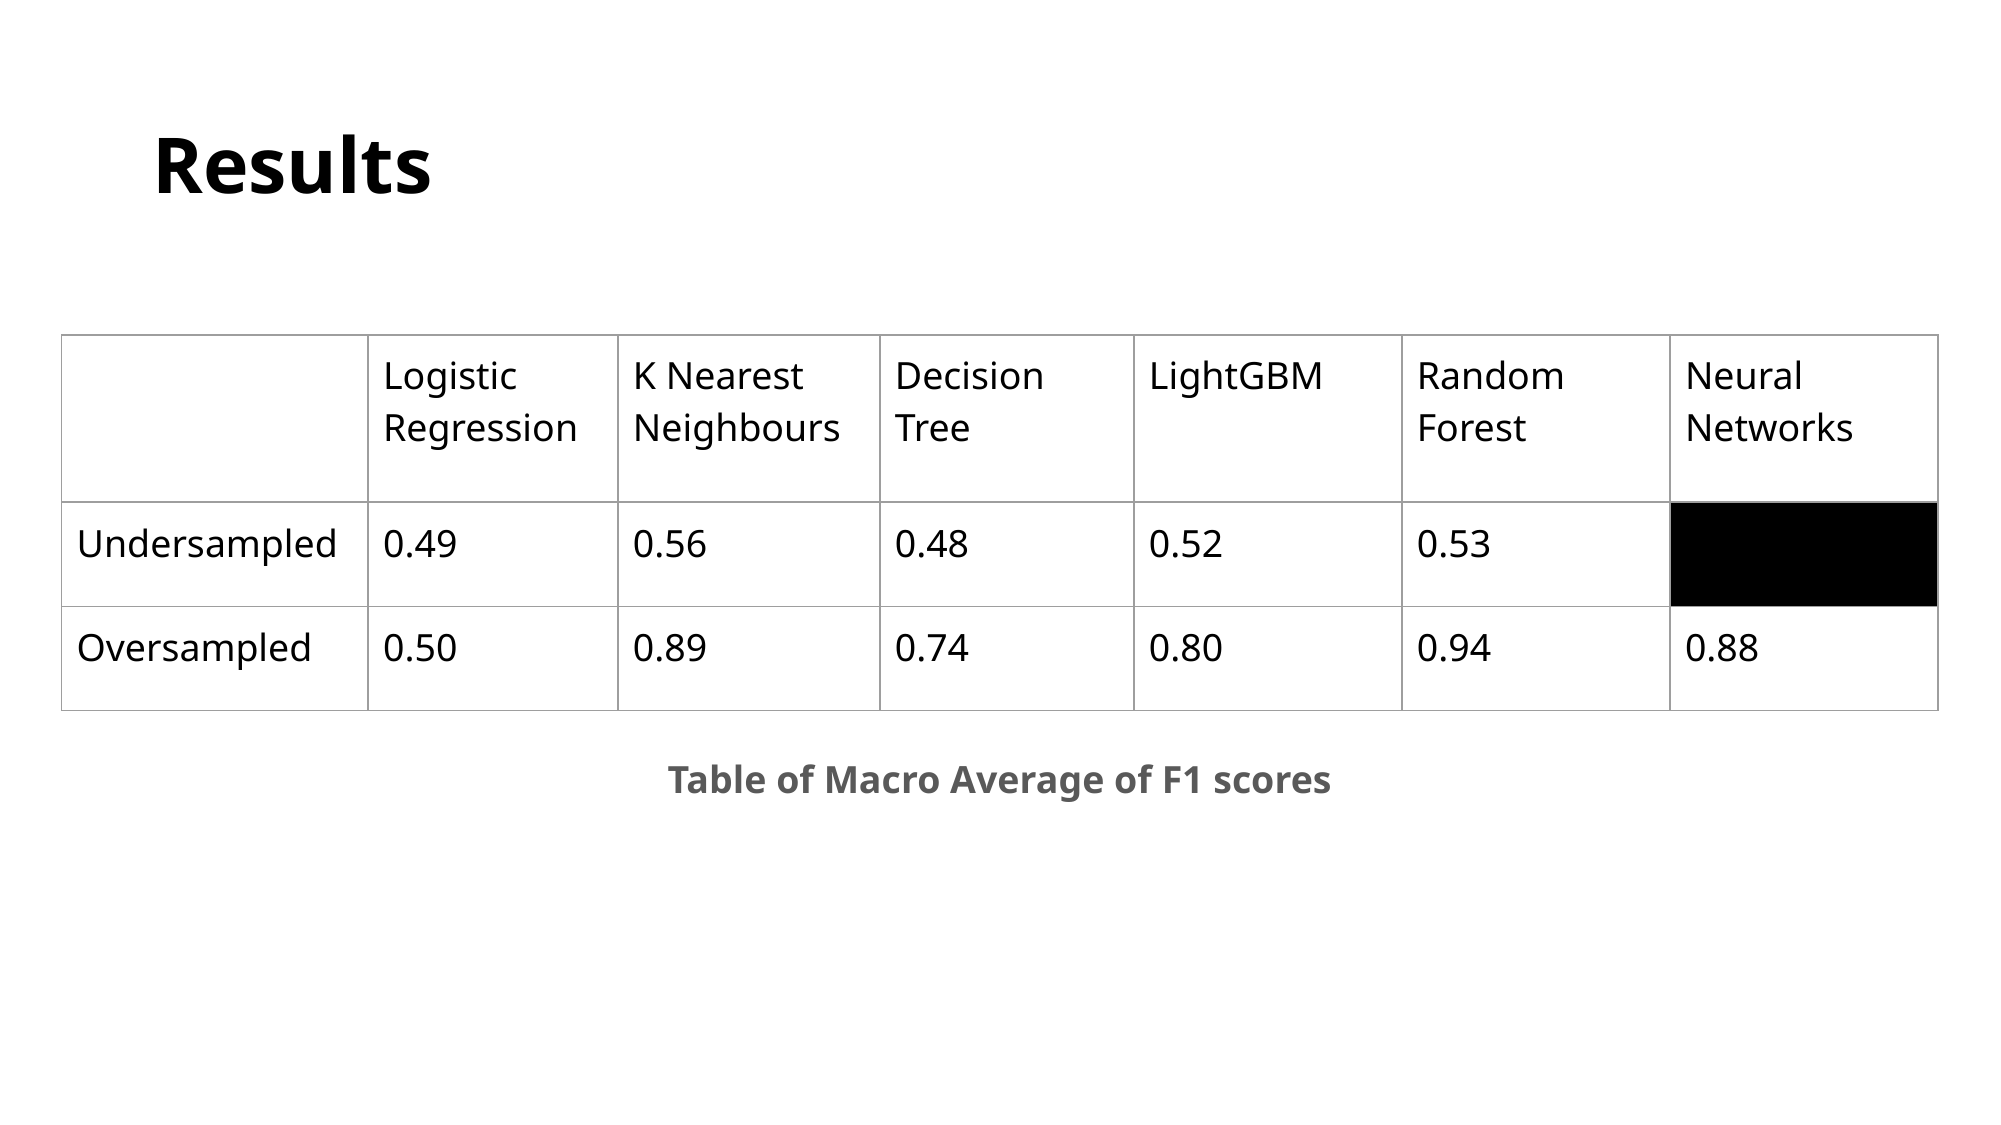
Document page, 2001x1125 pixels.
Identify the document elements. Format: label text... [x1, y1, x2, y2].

table_cell [1671, 503, 1937, 606]
table_header Random Forest [1403, 336, 1669, 501]
table_cell 0.74 [881, 607, 1133, 710]
table_header K Nearest Neighbours [619, 336, 879, 501]
table_cell 0.89 [619, 607, 879, 710]
table_cell 0.56 [619, 503, 879, 606]
list Table of Macro Average of F1 scores [137, 753, 1863, 898]
table_cell 0.80 [1135, 607, 1401, 710]
table_cell Undersampled [62, 503, 367, 606]
table_header [62, 336, 367, 501]
table_header Decision Tree [881, 336, 1133, 501]
table_cell 0.52 [1135, 503, 1401, 606]
table_cell 0.88 [1671, 607, 1937, 710]
table_cell Oversampled [62, 607, 367, 710]
table_cell 0.53 [1403, 503, 1669, 606]
table_cell 0.50 [369, 607, 617, 710]
table_cell 0.49 [369, 503, 617, 606]
table_header Logistic Regression [369, 336, 617, 501]
table_cell 0.48 [881, 503, 1133, 606]
table_header Neural Networks [1671, 336, 1937, 501]
table_header LightGBM [1135, 336, 1401, 501]
table_cell 0.94 [1403, 607, 1669, 710]
title Results [137, 59, 1863, 278]
